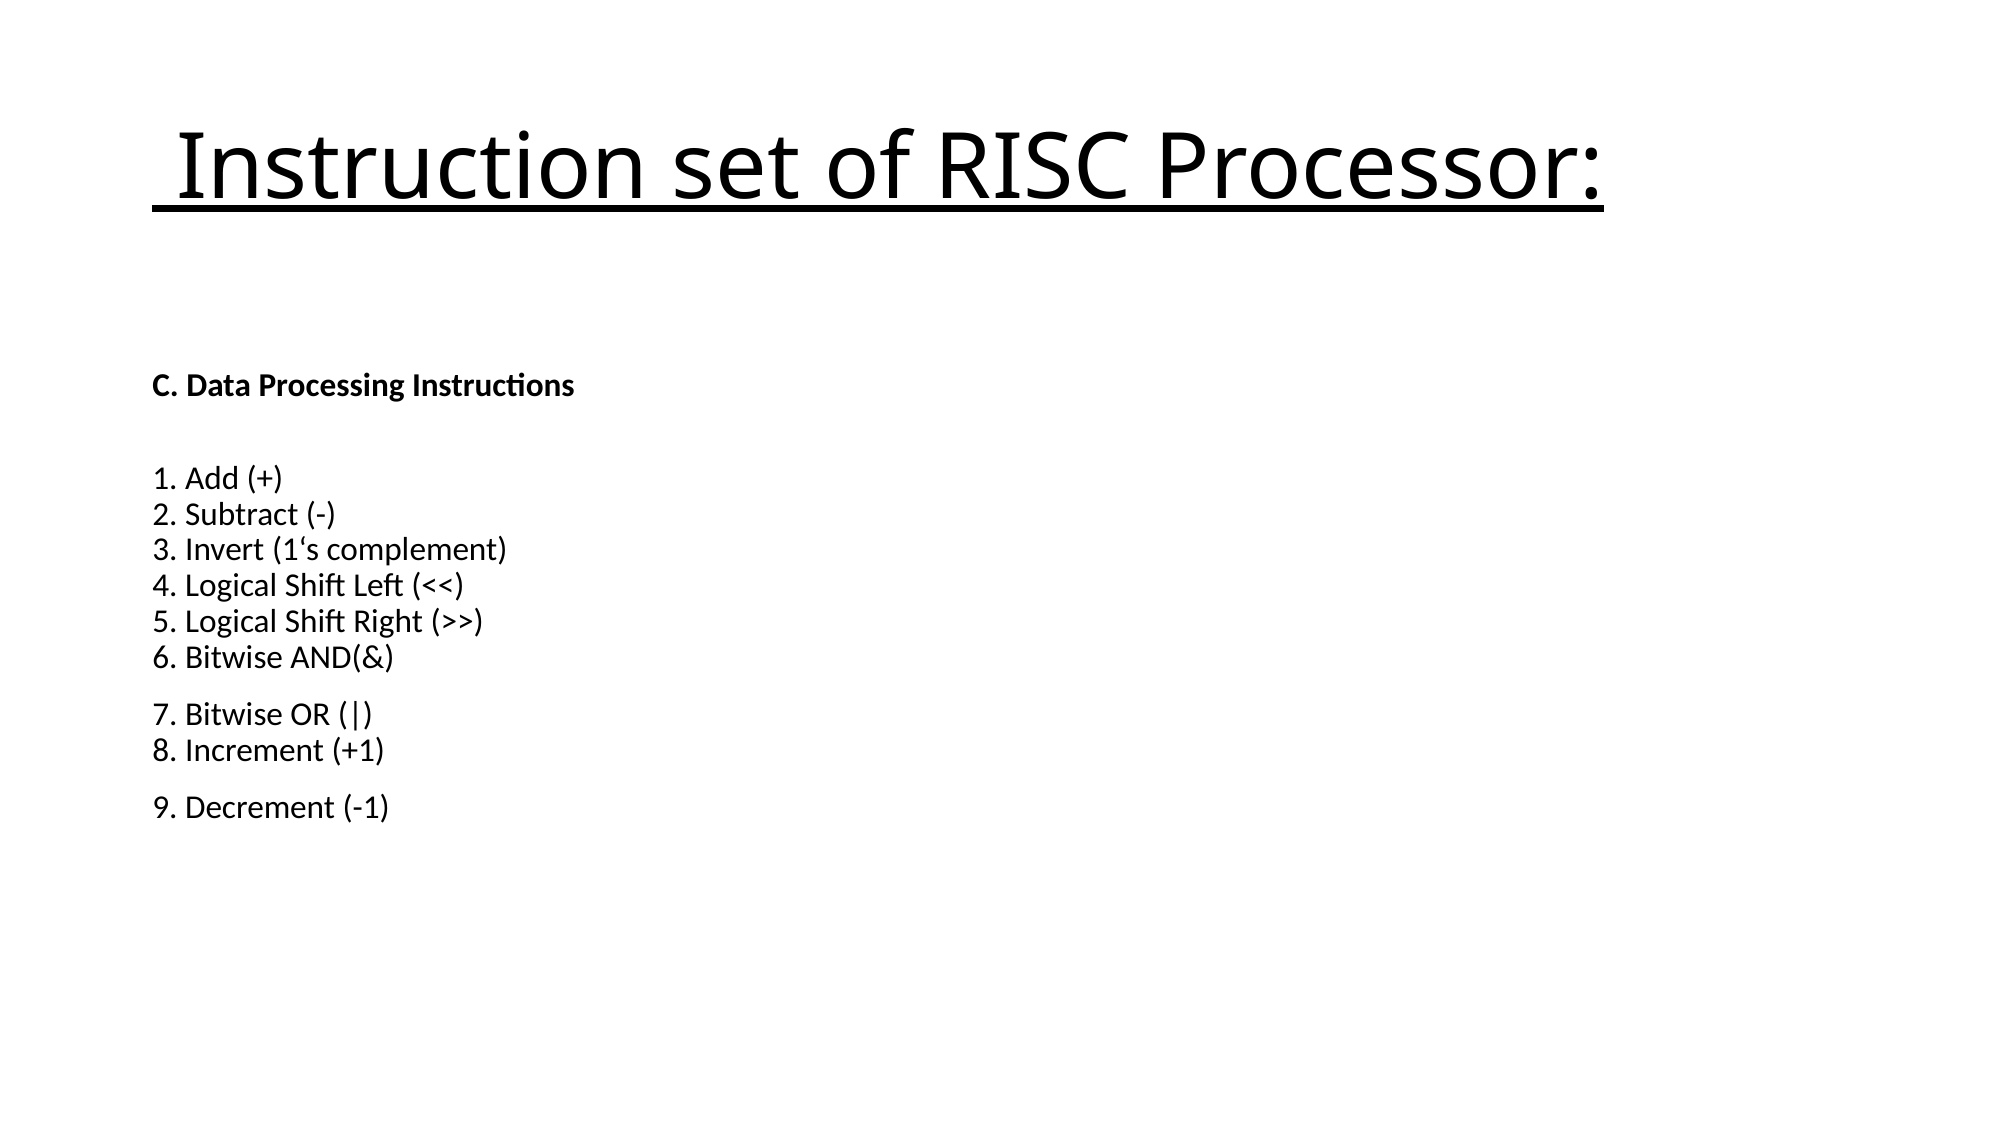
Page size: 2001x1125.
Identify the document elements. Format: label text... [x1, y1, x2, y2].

list C. Data Processing Instructions 1. Add (+) 2. Subtract (-) 3. Invert (1‘s complement) 4. Logical Shift Left (<<) 5. Logical Shift Right (>>) 6. Bitwise AND(&) 7. Bitwise OR (|) 8. Increment (+1) 9. Decrement (-1) [137, 299, 877, 1014]
title Instruction set of RISC Processor: [137, 59, 1863, 278]
